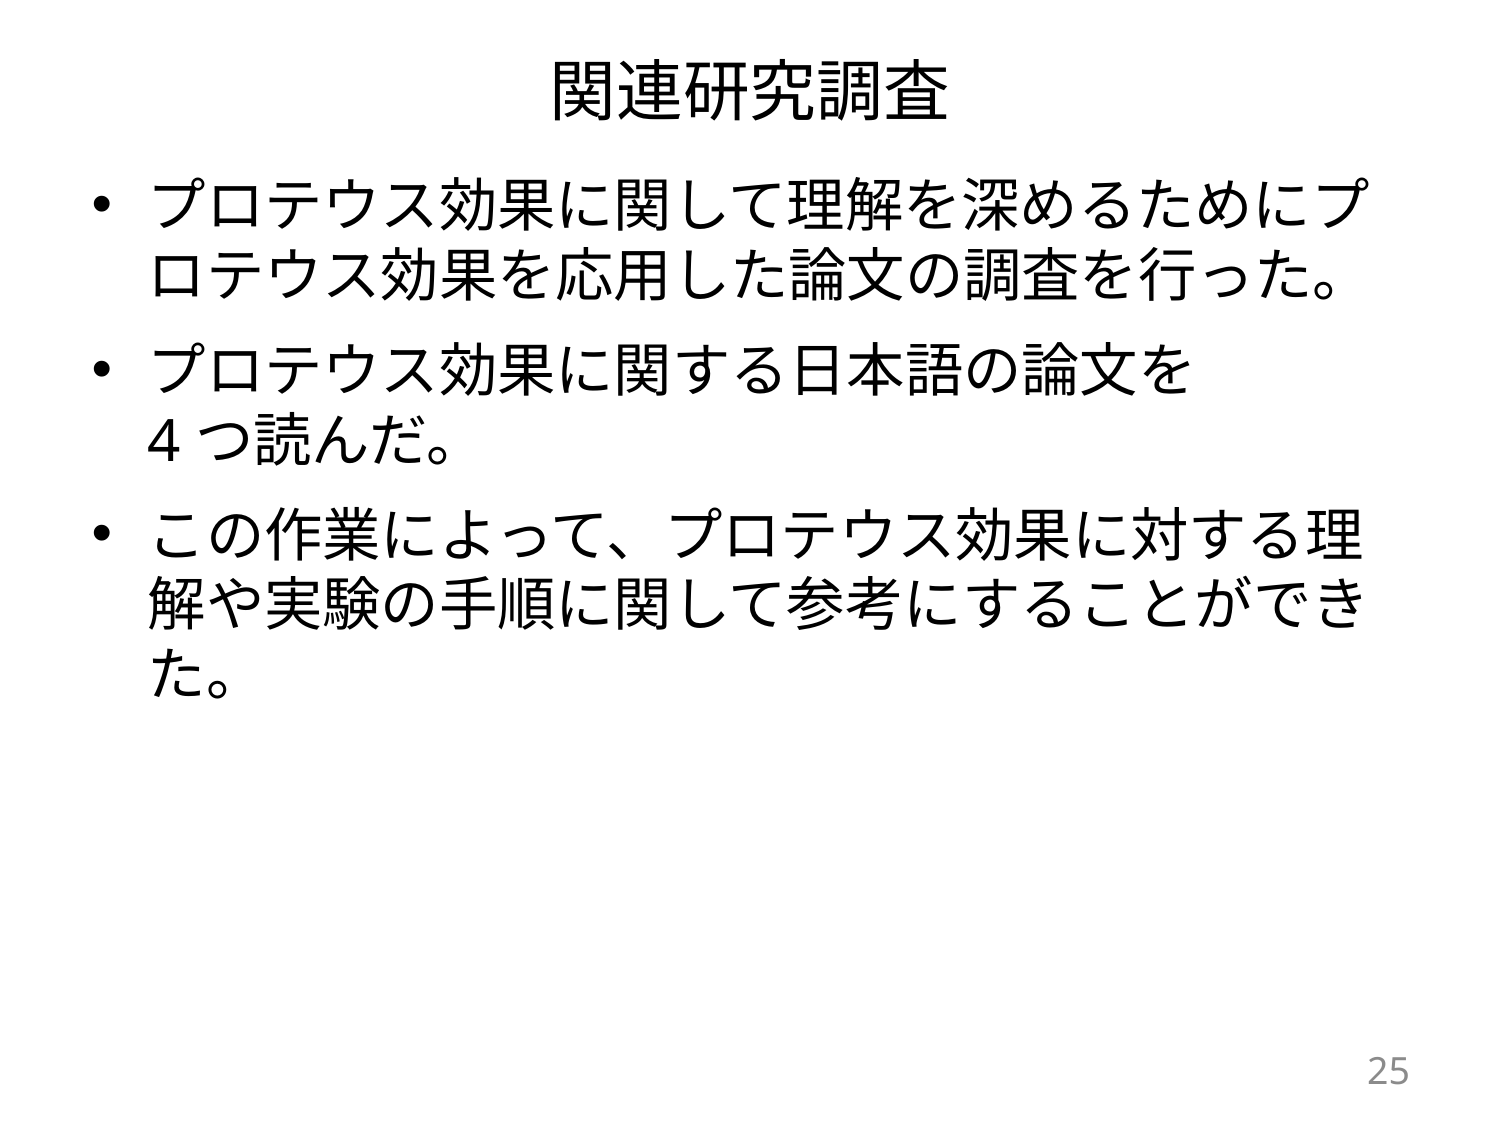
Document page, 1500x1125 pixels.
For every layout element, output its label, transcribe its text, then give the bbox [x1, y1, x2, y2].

list プロテウス効果に関して理解を深めるためにプロテウス効果を応用した論文の調査を行った。 プロテウス効果に関する日本語の論文を 4つ読んだ。 この作業によって、プロテウス効果に対する理解や実験の手順に関して参考にすることができた。 [76, 160, 1425, 1005]
title 関連研究調査 [75, 30, 1425, 147]
slide_number 25 [1074, 1042, 1425, 1103]
